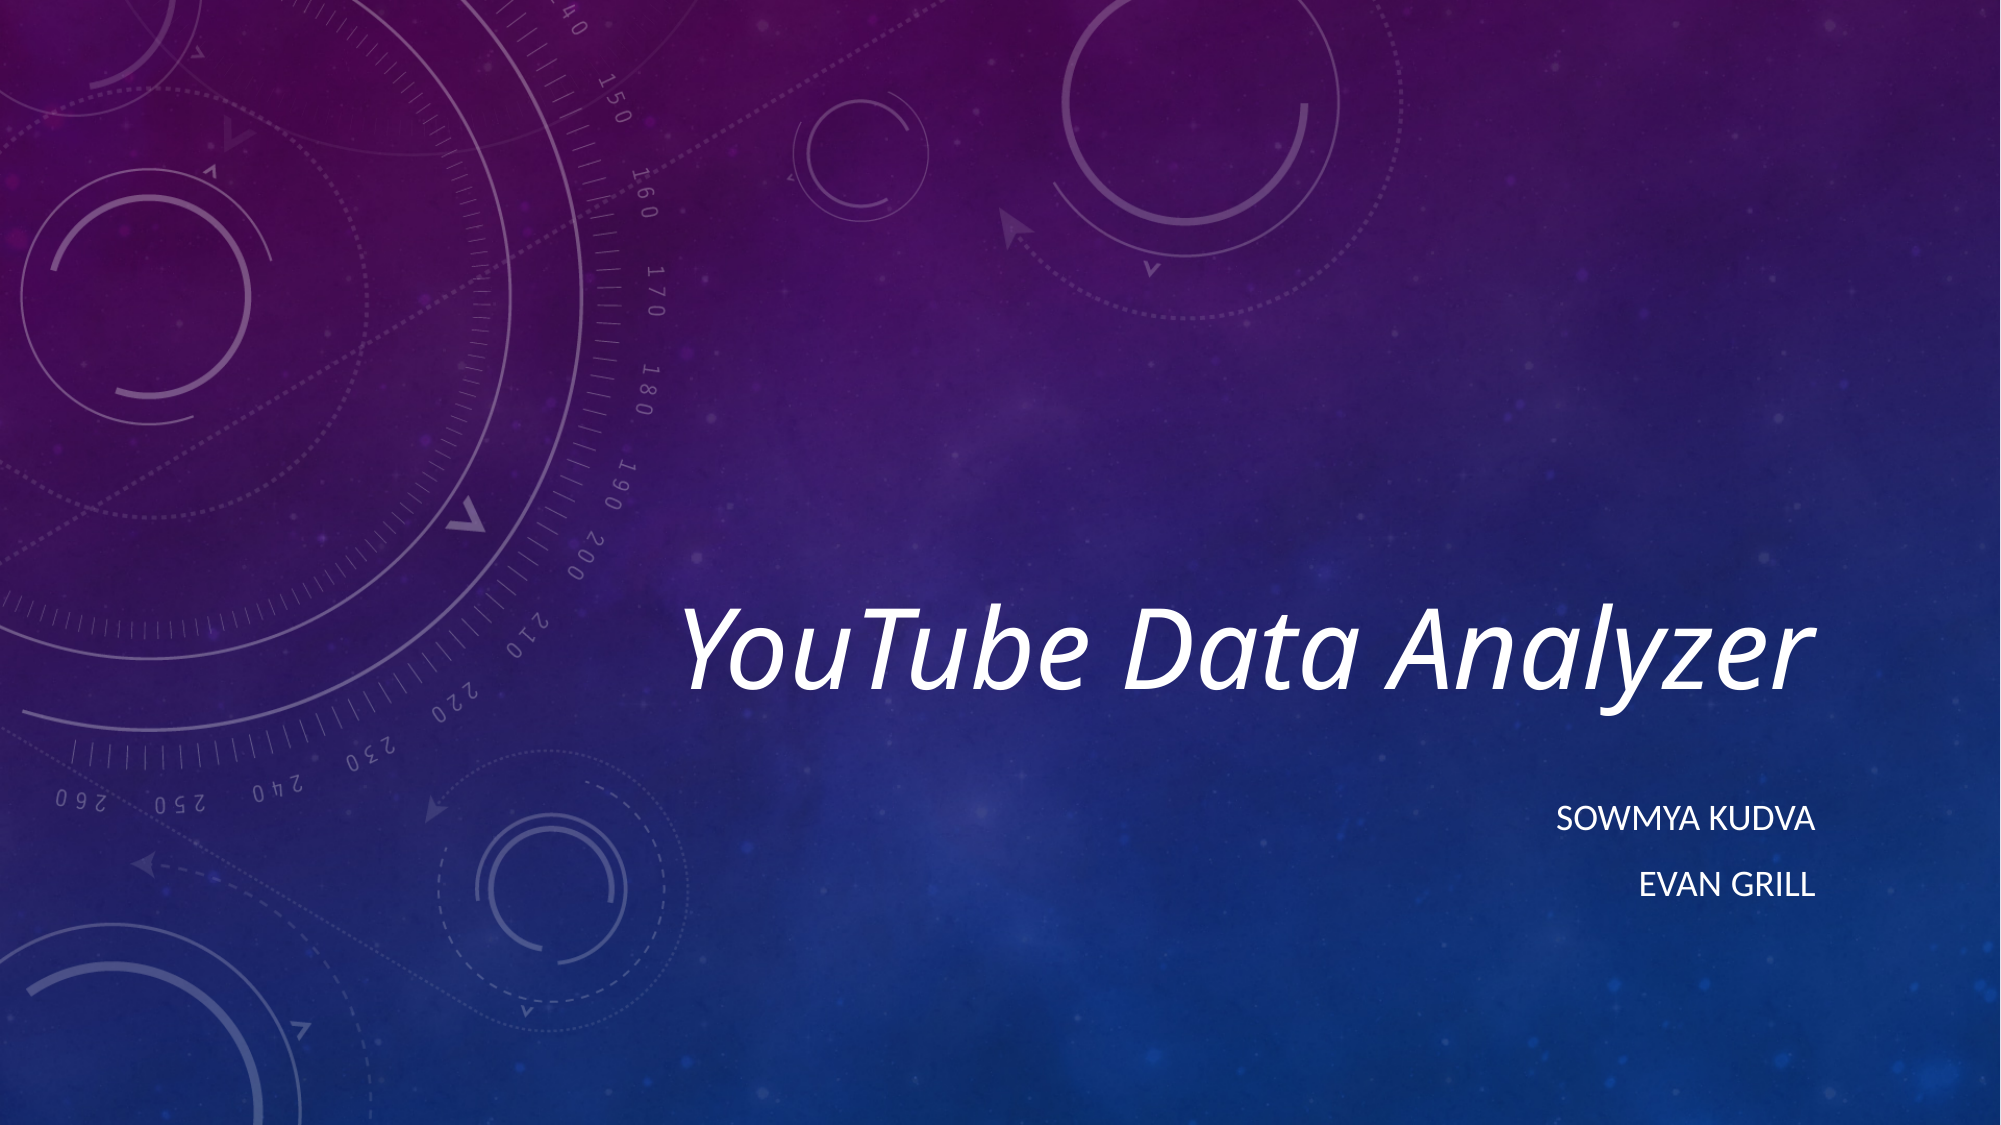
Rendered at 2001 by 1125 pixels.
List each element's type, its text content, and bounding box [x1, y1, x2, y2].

picture [0, 0, 2001, 1125]
title YouTube Data Analyzer [371, 214, 1831, 720]
subtitle Sowmya Kudva Evan Grill [650, 719, 1831, 950]
